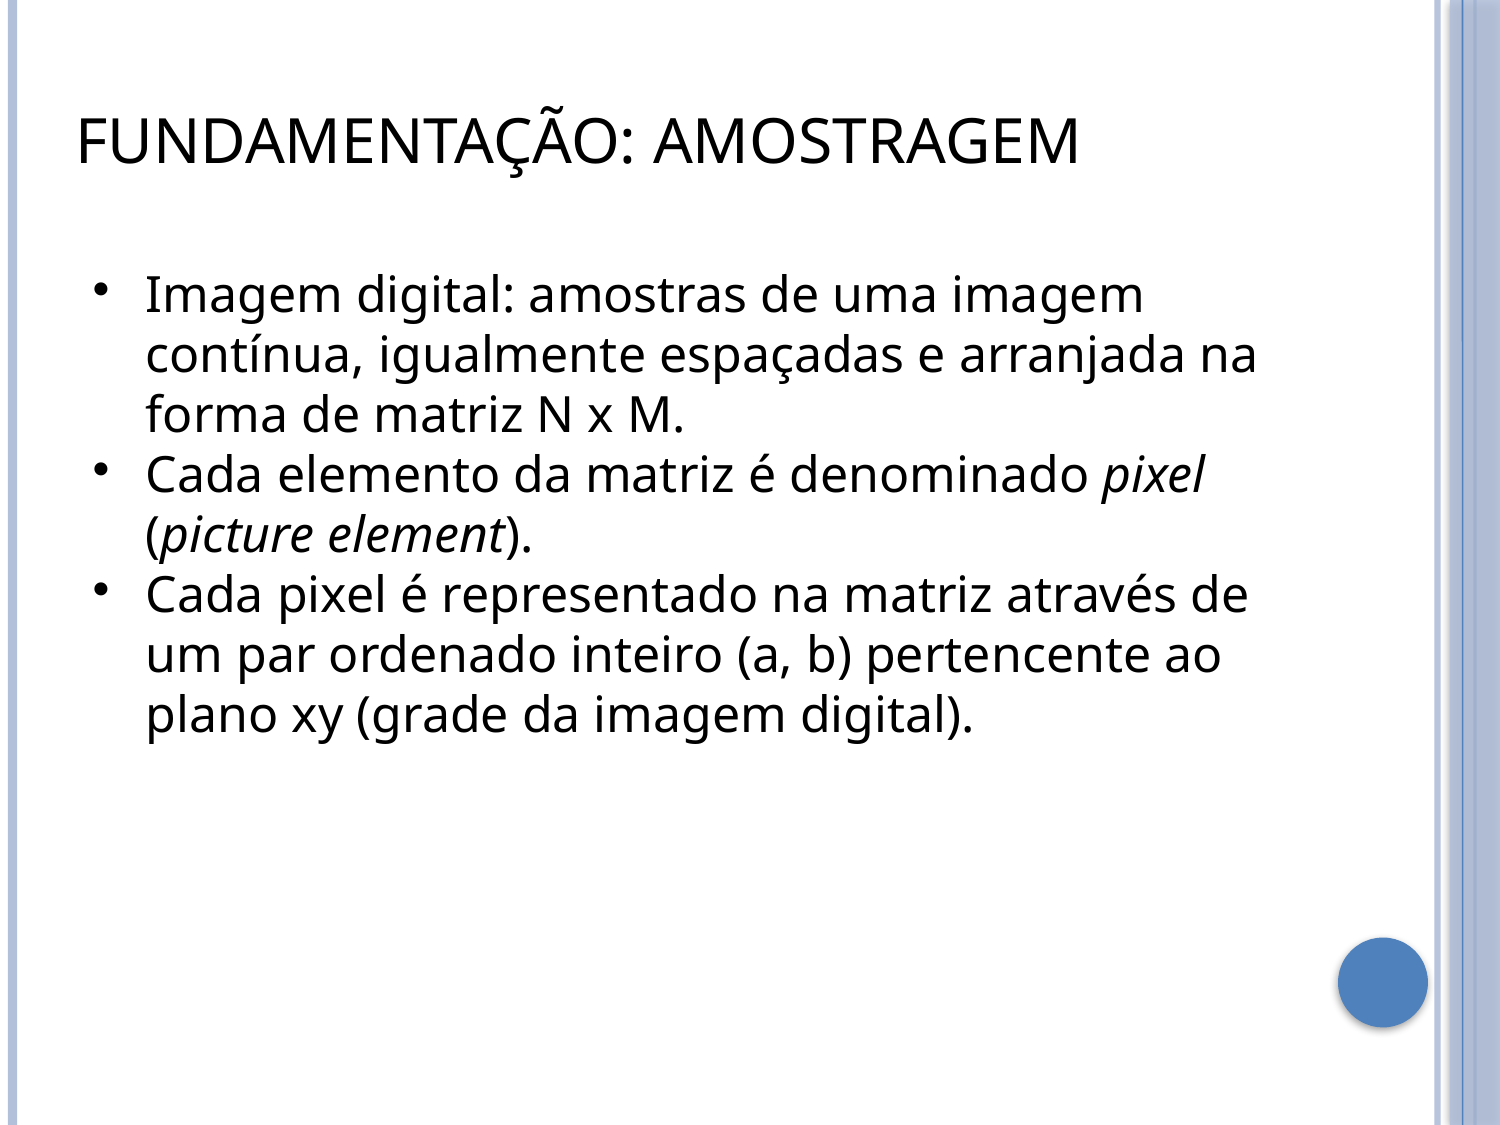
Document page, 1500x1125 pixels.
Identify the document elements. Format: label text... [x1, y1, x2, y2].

text_box FUNDAMENTAÇÃO: AMOSTRAGEM [74, 45, 1300, 233]
text_box Imagem digital: amostras de uma imagem contínua, igualmente espaçadas e arranjada na forma de matriz N x M. Cada elemento da matriz é denominado pixel (picture element). Cada pixel é representado na matriz através de um par ordenado inteiro (a, b) pertencente ao plano xy (grade da imagem digital). [74, 262, 1300, 1062]
